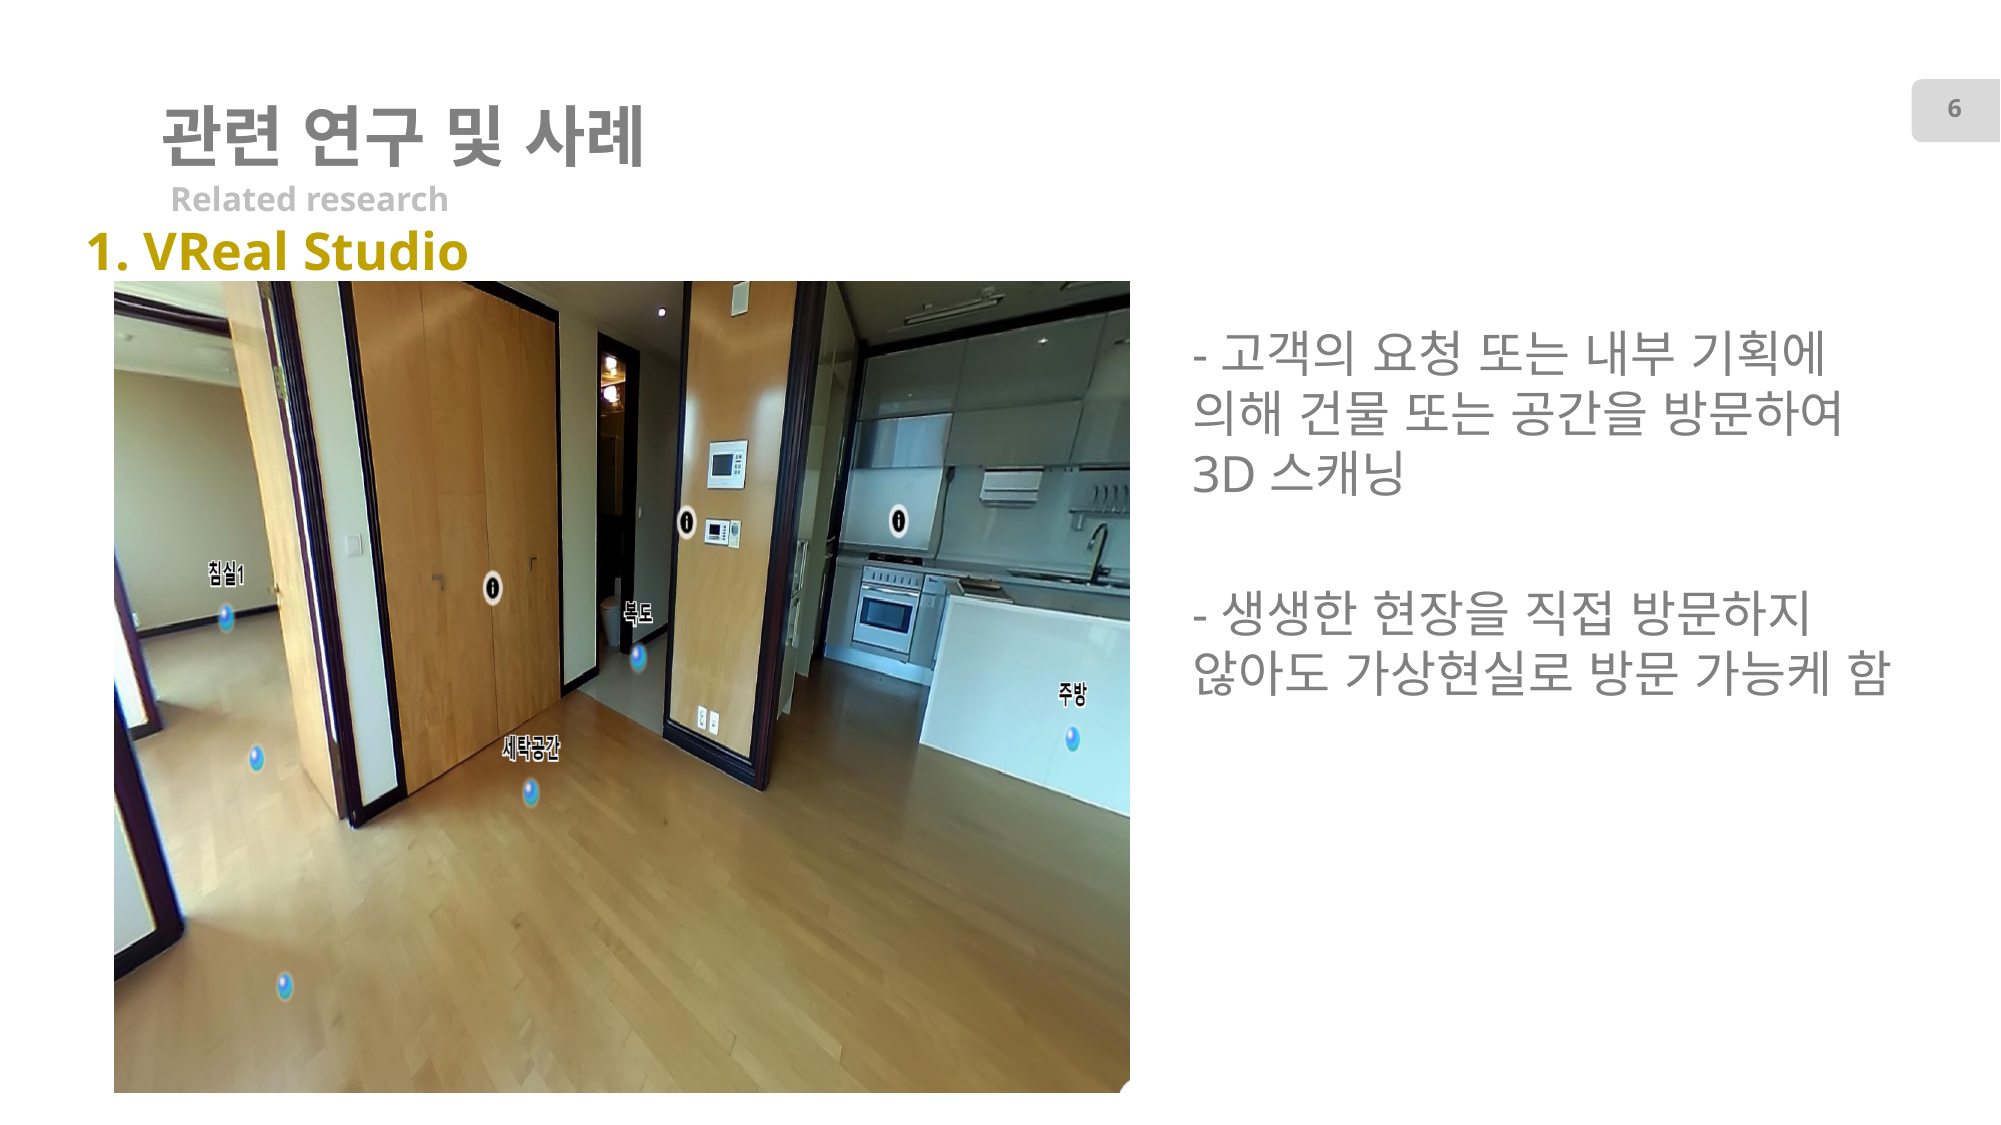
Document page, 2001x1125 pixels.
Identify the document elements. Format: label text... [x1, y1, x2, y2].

picture [113, 280, 1131, 1093]
text_box -고객의 요청 또는 내부 기획에 의해 건물 또는 공간을 방문하여 3D스캐닝 -생생한 현장을 직접 방문하지 않아도 가상현실로 방문 가능케 함 [1192, 322, 1899, 703]
text_box 관련 연구 및 사례 [161, 96, 1395, 174]
text_box 1. VReal Studio [85, 218, 470, 344]
text_box Related research [169, 175, 1070, 220]
slide_number 6 [1913, 79, 1997, 140]
